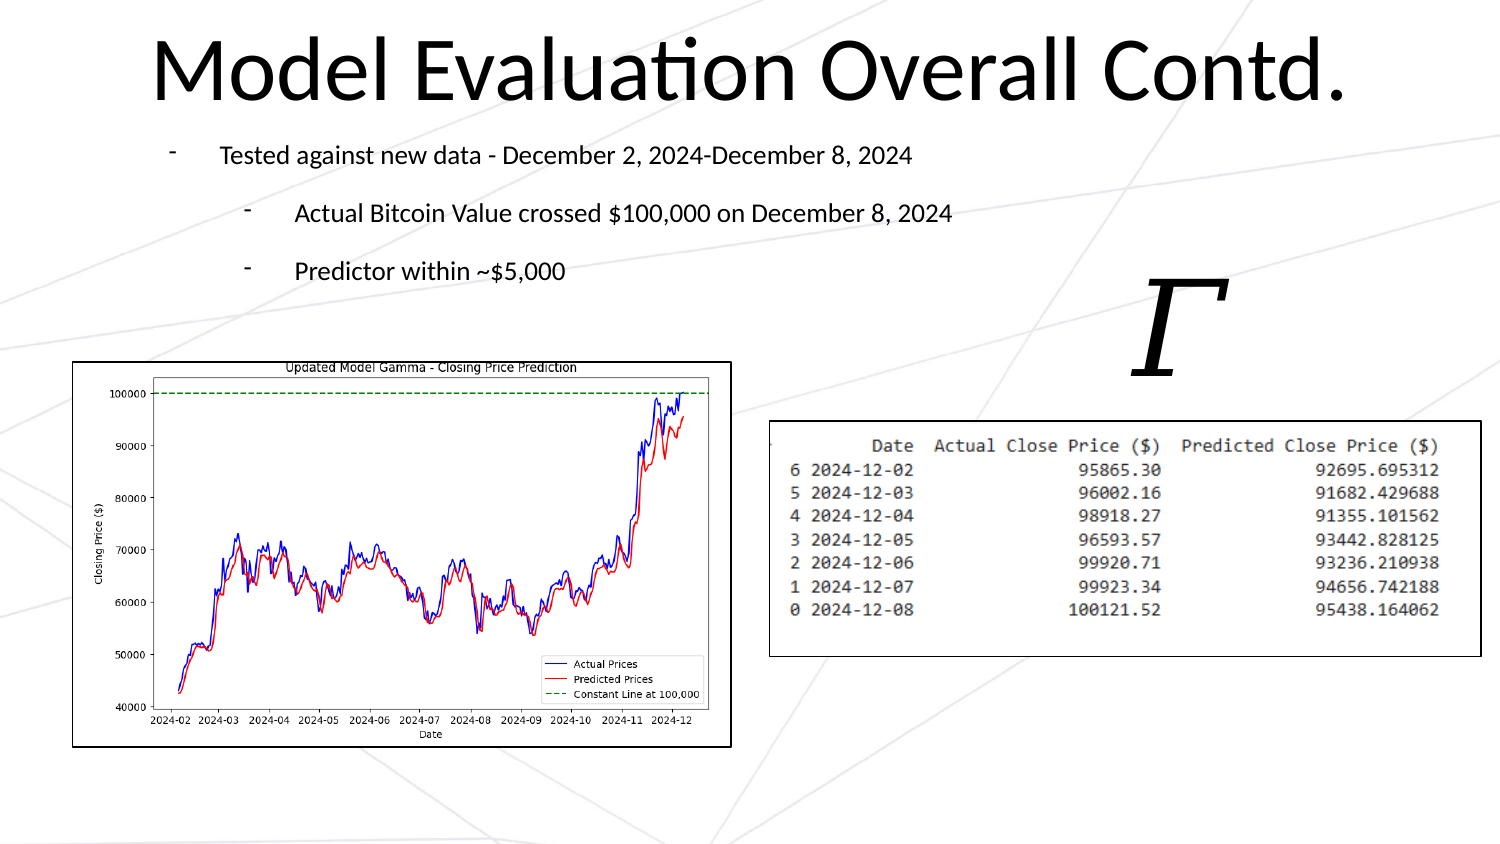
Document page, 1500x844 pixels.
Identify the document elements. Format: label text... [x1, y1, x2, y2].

text_box Tested against new data - December 2, 2024-December 8, 2024 Actual Bitcoin Value crossed $100,000 on December 8, 2024 Predictor within ~$5,000 [54, 117, 1416, 412]
picture [0, 128, 1500, 844]
title Model Evaluation Overall Contd. [0, 0, 1500, 128]
text_box 𝛤 [1040, 227, 1321, 420]
